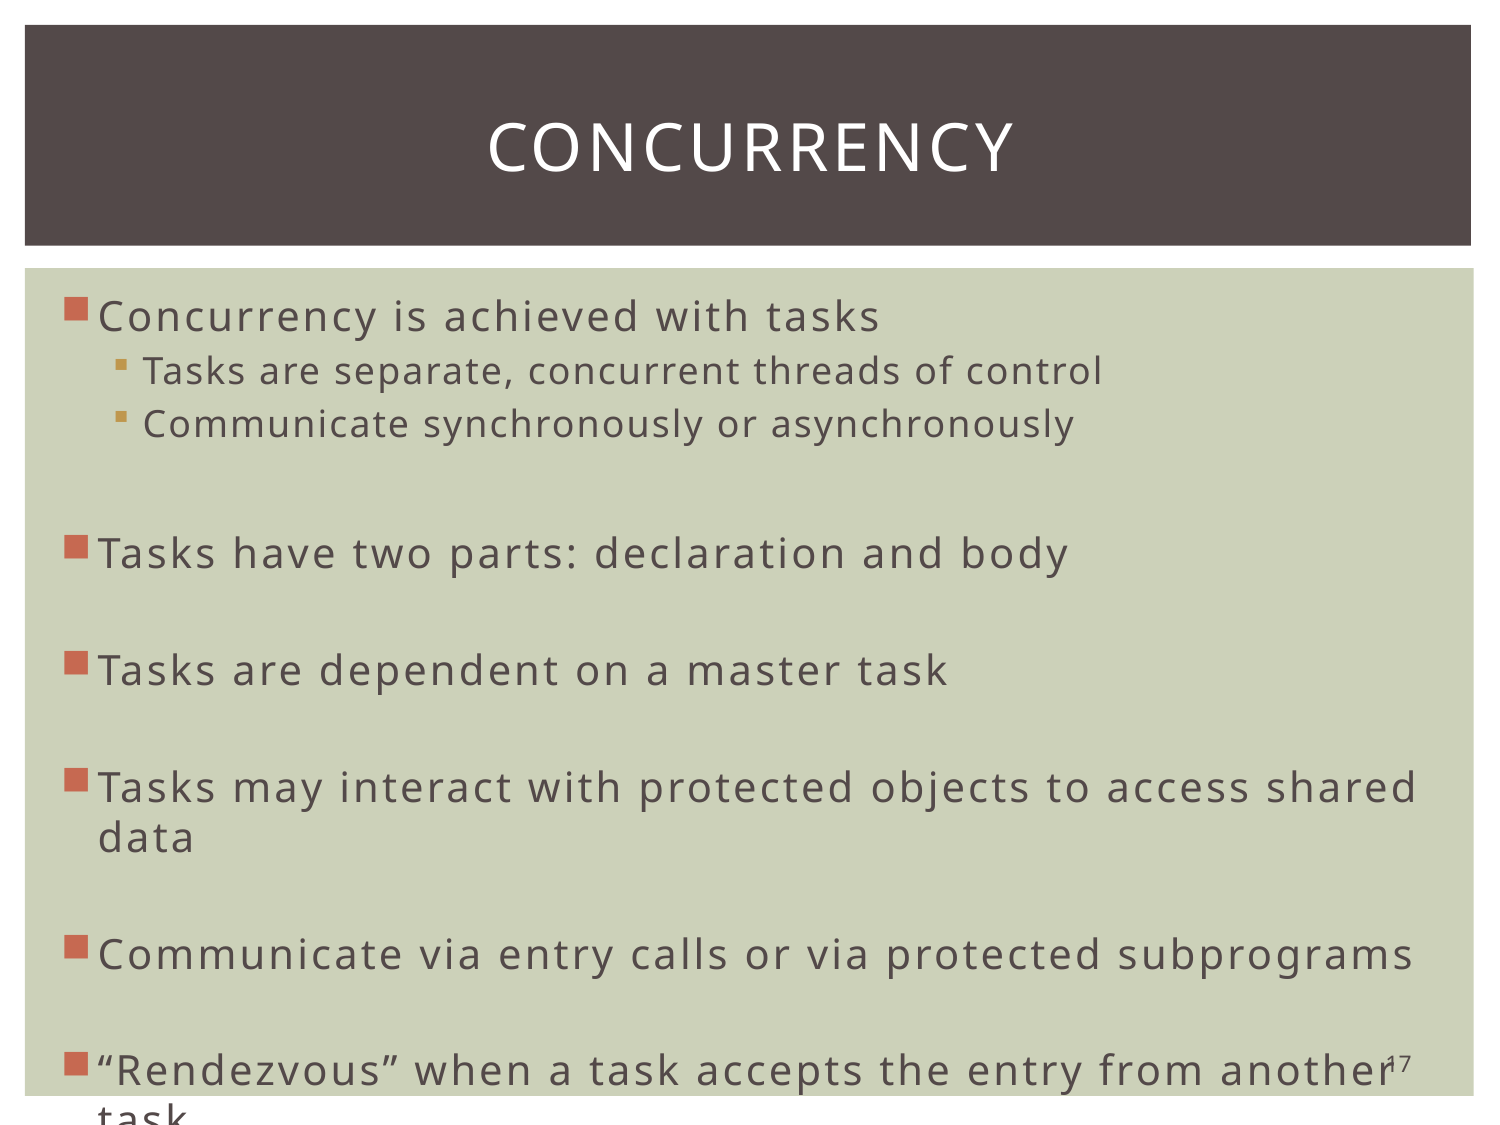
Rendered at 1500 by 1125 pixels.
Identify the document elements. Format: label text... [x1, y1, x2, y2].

title concurrency [62, 58, 1438, 232]
slide_number 17 [1349, 1041, 1448, 1089]
list Concurrency is achieved with tasks Tasks are separate, concurrent threads of control Communicate synchronously or asynchronously Tasks have two parts: declaration and body Tasks are dependent on a master task Tasks may interact with protected objects to access shared data Communicate via entry calls or via protected subprograms “Rendezvous” when a task accepts the entry from another task [37, 281, 1463, 1100]
